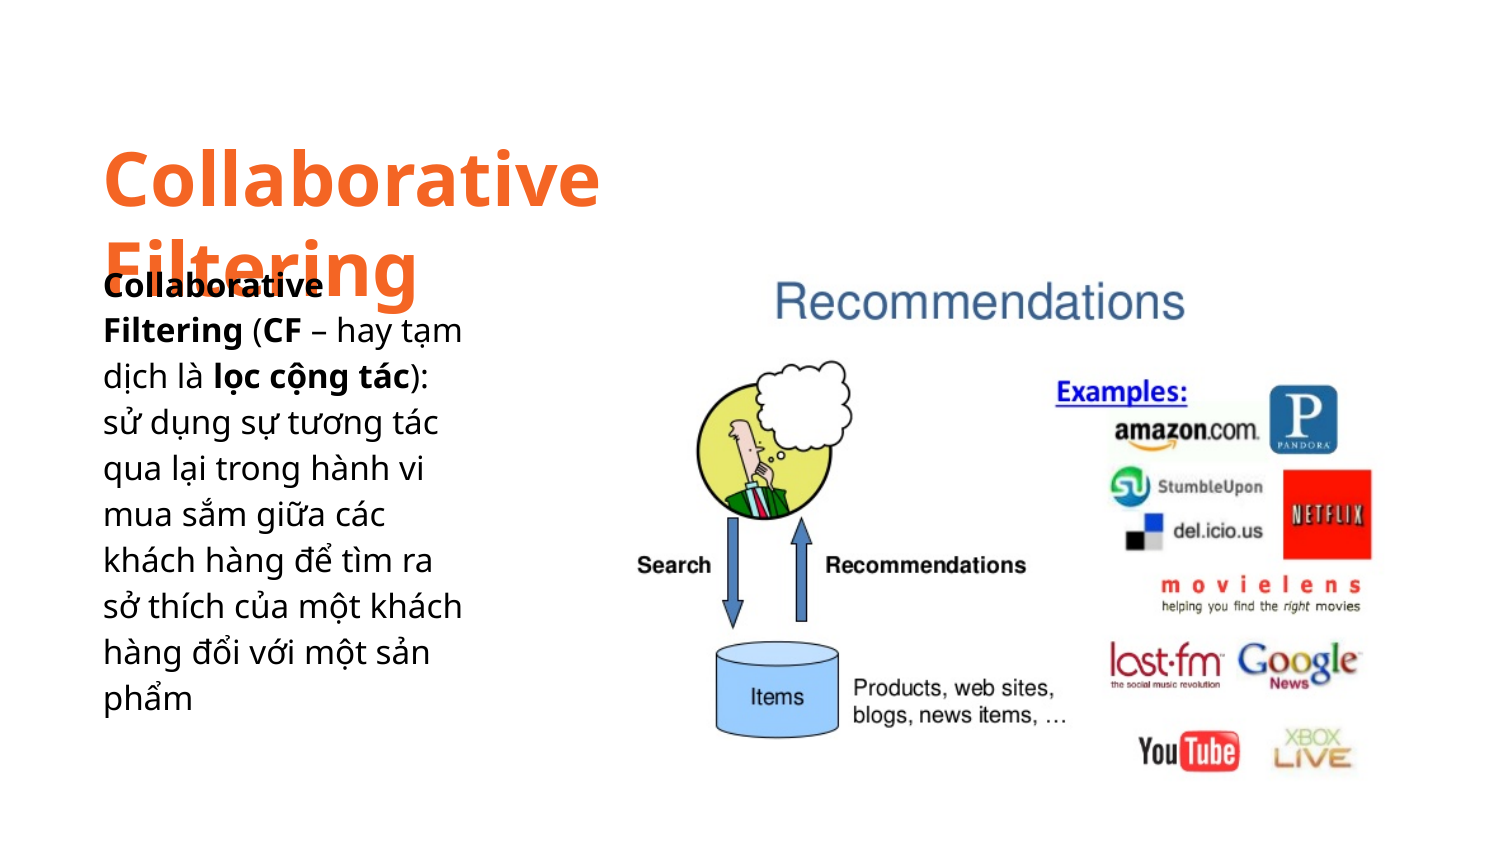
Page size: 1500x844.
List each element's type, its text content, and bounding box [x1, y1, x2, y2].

picture [575, 273, 1385, 782]
title Collaborative Filtering (CF – hay tạm dịch là lọc cộng tác): sử dụng sự tương tác qua lại trong hành vi mua sắm giữa các khách hàng để tìm ra sở thích của một khách hàng đổi với một sản phẩm [87, 242, 490, 786]
title Collaborative Filtering [87, 116, 941, 243]
